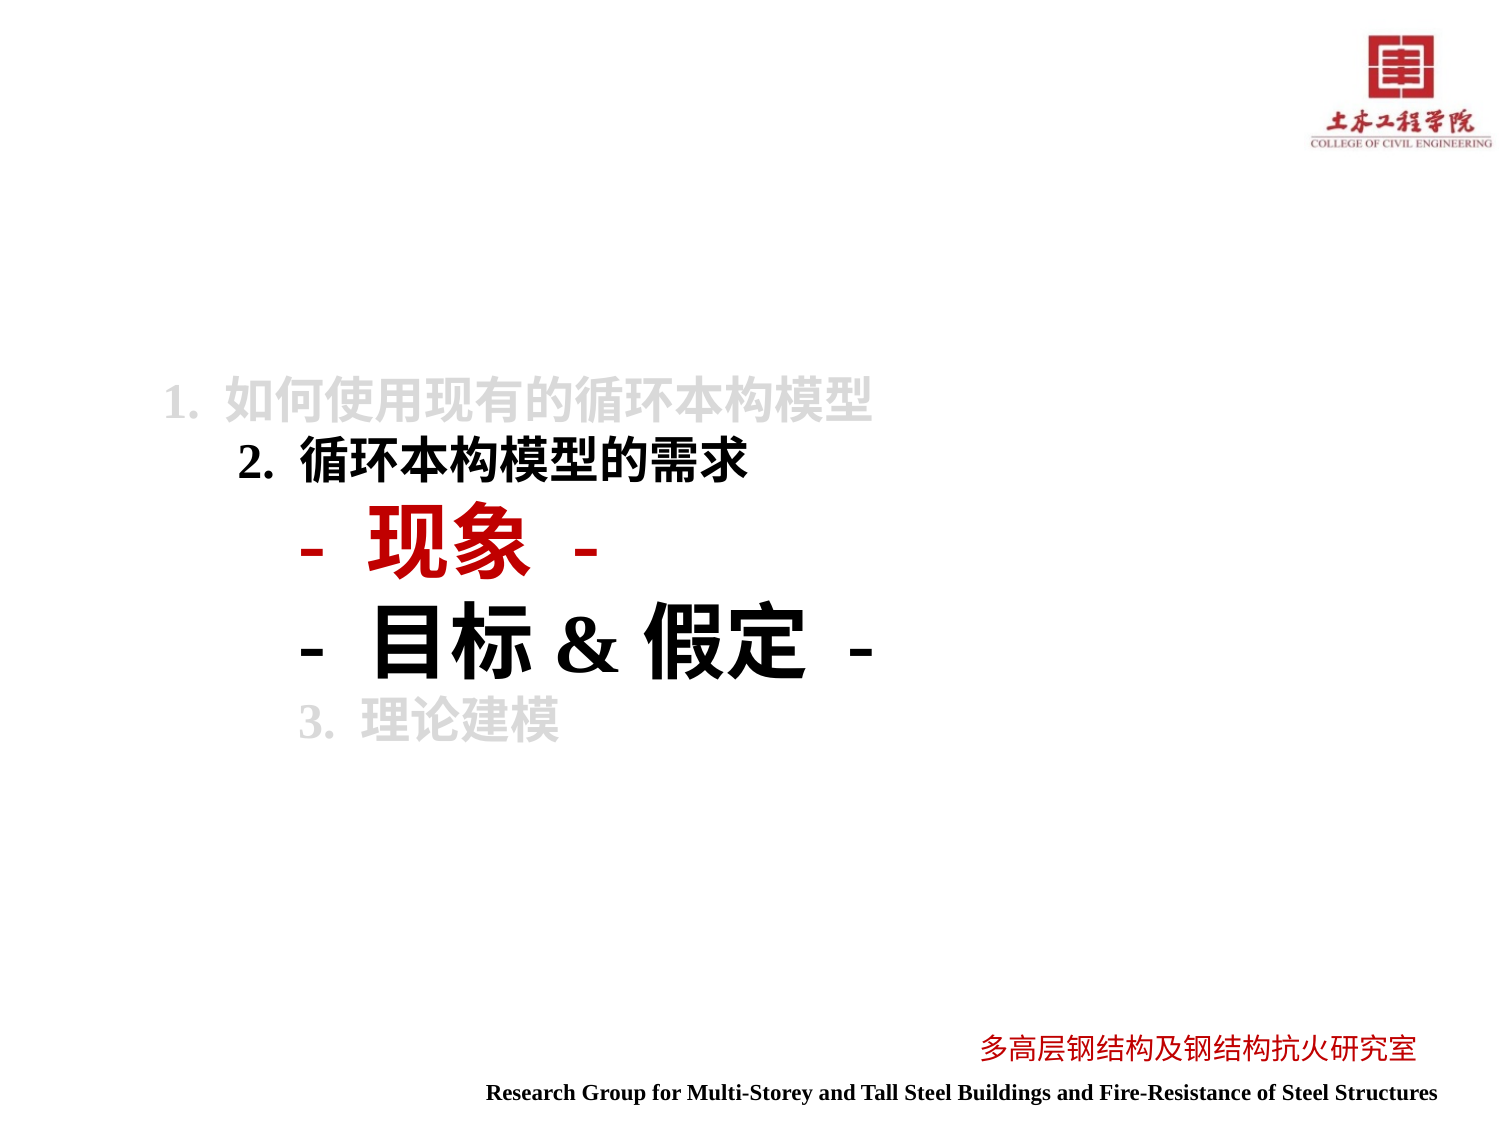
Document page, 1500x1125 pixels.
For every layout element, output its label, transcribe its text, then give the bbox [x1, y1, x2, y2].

text_box Research Group for Multi-Storey and Tall Steel Buildings and Fire-Resistance of Steel Structures [425, 1070, 1500, 1113]
text_box 1. 如何使用现有的循环本构模型 2. 循环本构模型的需求 - 现象 - - 目标&假定 - 3. 理论建模 [147, 361, 1435, 817]
picture [1304, 18, 1500, 160]
text_box 多高层钢结构及钢结构抗火研究室 [964, 1023, 1433, 1070]
